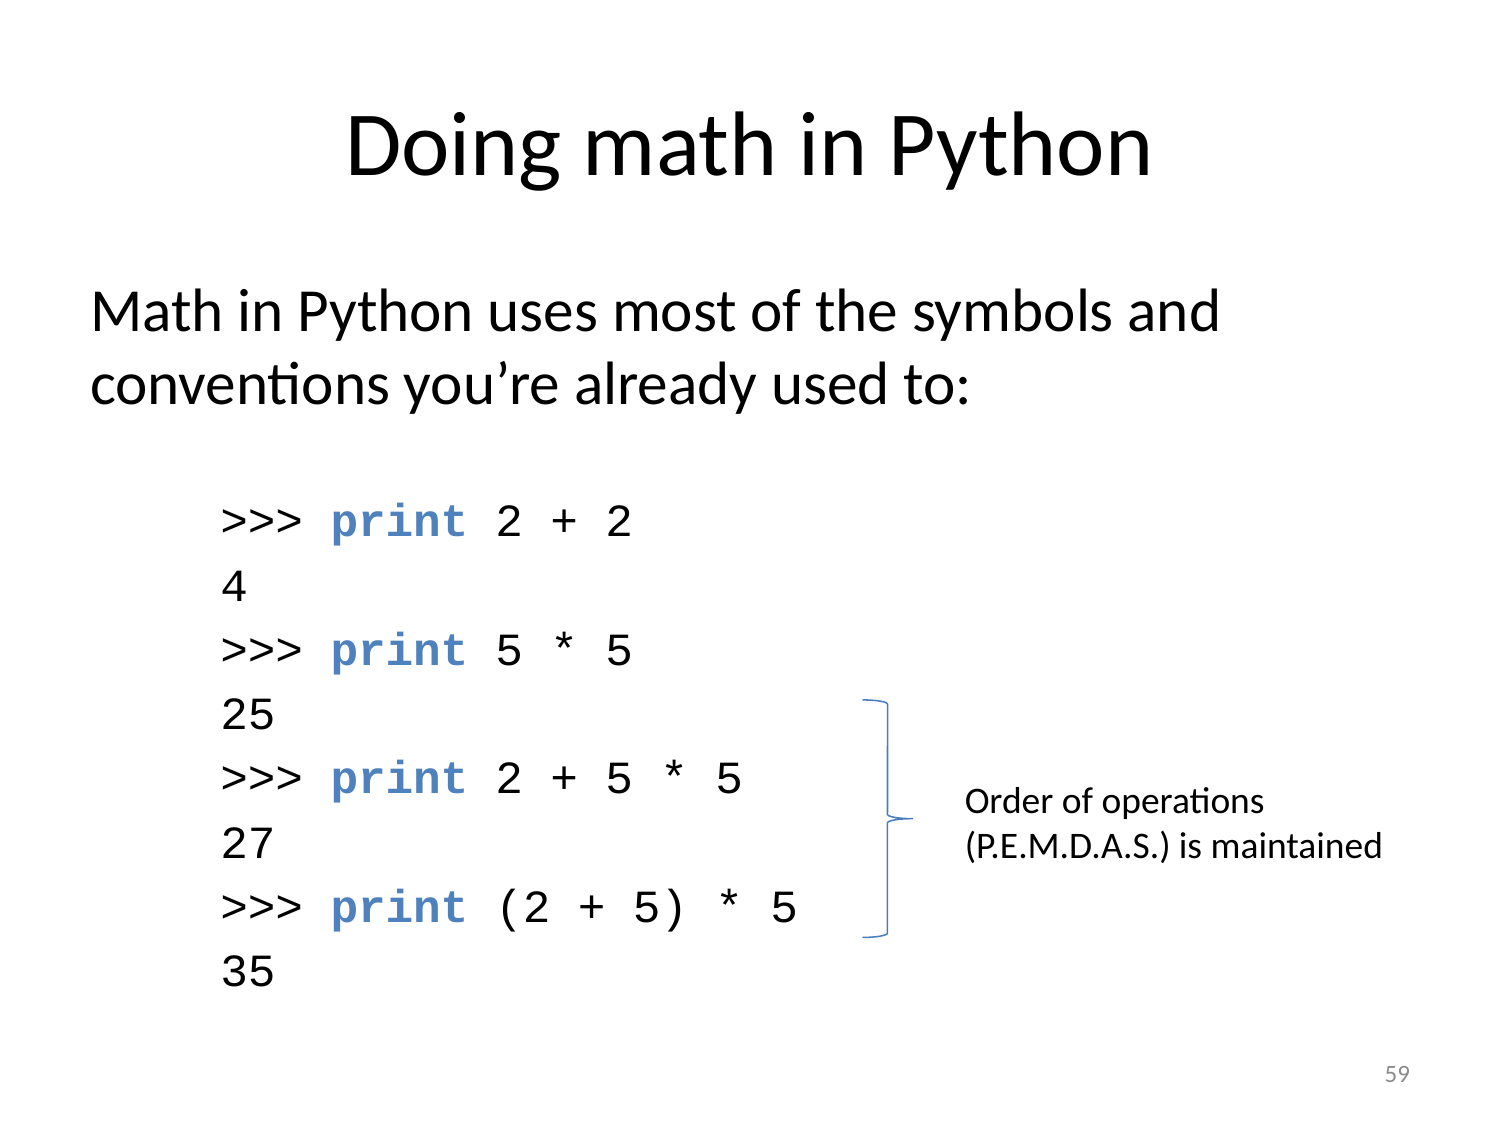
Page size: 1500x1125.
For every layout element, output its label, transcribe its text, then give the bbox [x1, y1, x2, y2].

slide_number 59 [1074, 1042, 1425, 1103]
title Doing math in Python [75, 45, 1425, 233]
list Math in Python uses most of the symbols and conventions you’re already used to: >>> print 2 + 2 4 >>> print 5 * 5 25 >>> print 2 + 5 * 5 27 >>> print (2 + 5) * 5 35 [75, 262, 1425, 1005]
text_box Order of operations (P.E.M.D.A.S.) is maintained [950, 768, 1425, 874]
text_box [862, 699, 914, 939]
